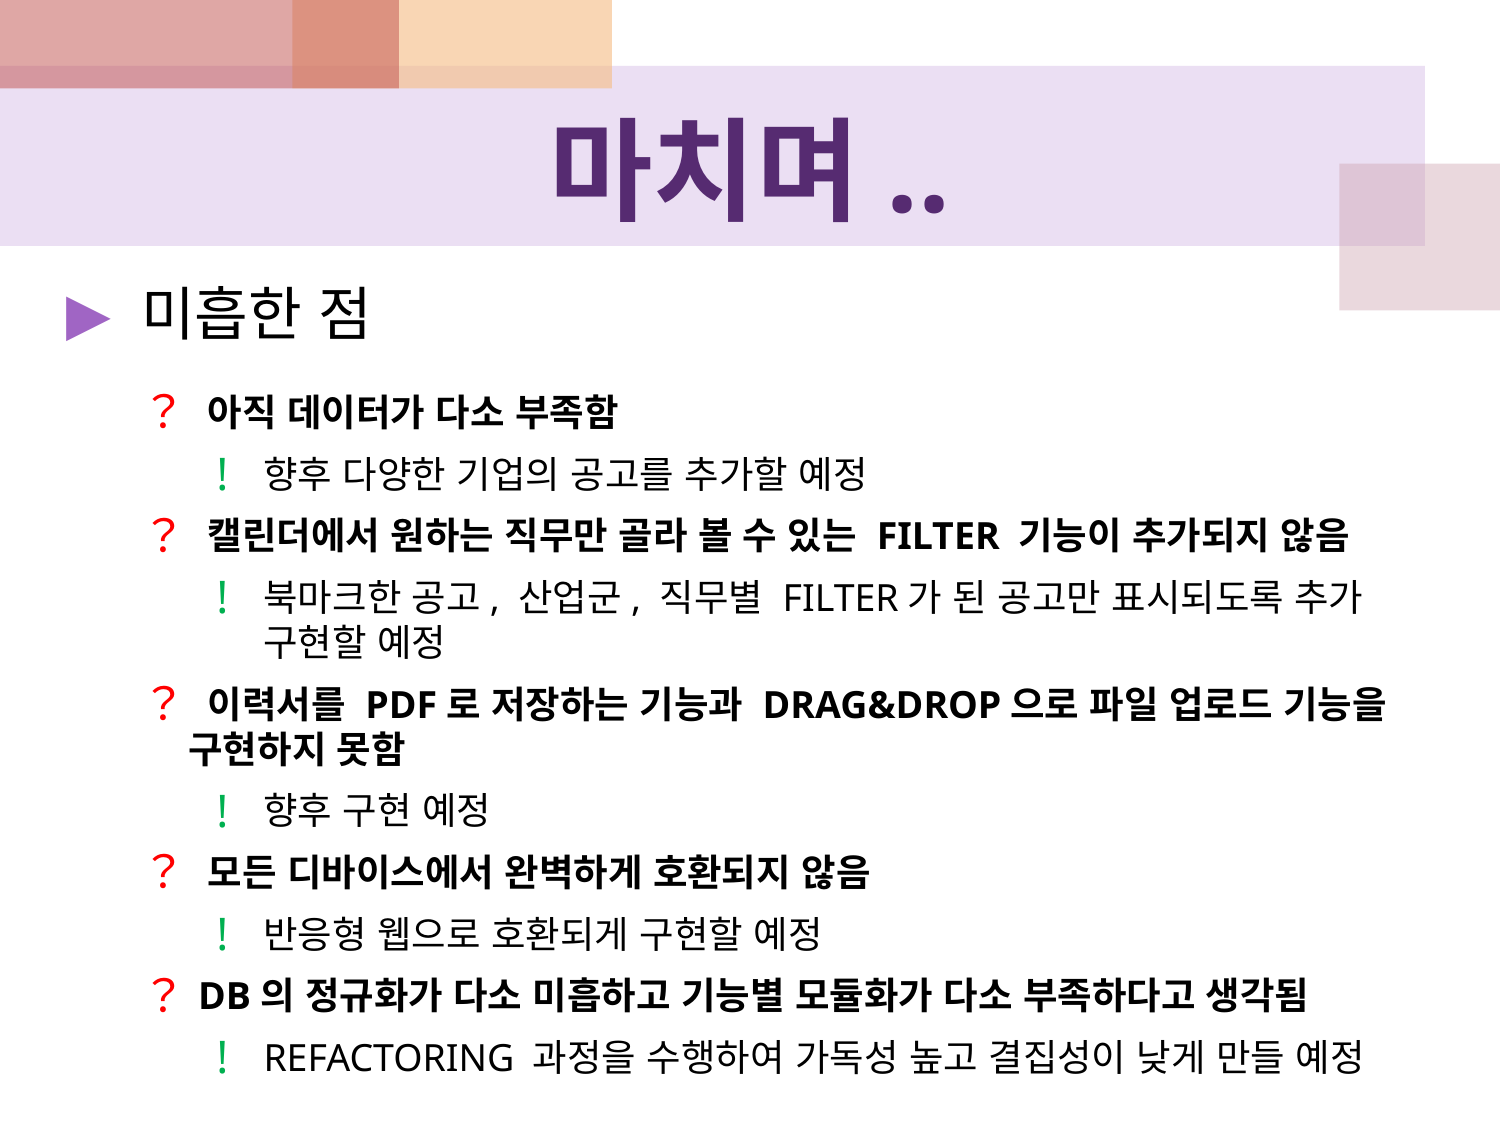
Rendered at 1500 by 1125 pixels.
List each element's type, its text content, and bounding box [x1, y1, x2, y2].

title 마치며.. [75, 88, 1425, 246]
text_box 미흡한 점 아직 데이터가 다소 부족함 향후 다양한 기업의 공고를 추가할 예정 캘린더에서 원하는 직무만 골라 볼 수 있는 FILTER 기능이 추가되지 않음 북마크한 공고, 산업군, 직무별 FILTER가 된 공고만 표시되도록 추가 구현할 예정 이력서를 PDF로 저장하는 기능과 DRAG&DROP으로 파일 업로드 기능을 구현하지 못함 향후 구현 예정 모든 디바이스에서 완벽하게 호환되지 않음 반응형 웹으로 호환되게 구현할 예정 DB의 정규화가 다소 미흡하고 기능별 모듈화가 다소 부족하다고 생각됨 REFACTORING 과정을 수행하여 가독성 높고 결집성이 낮게 만들 예정 [51, 270, 1440, 1087]
